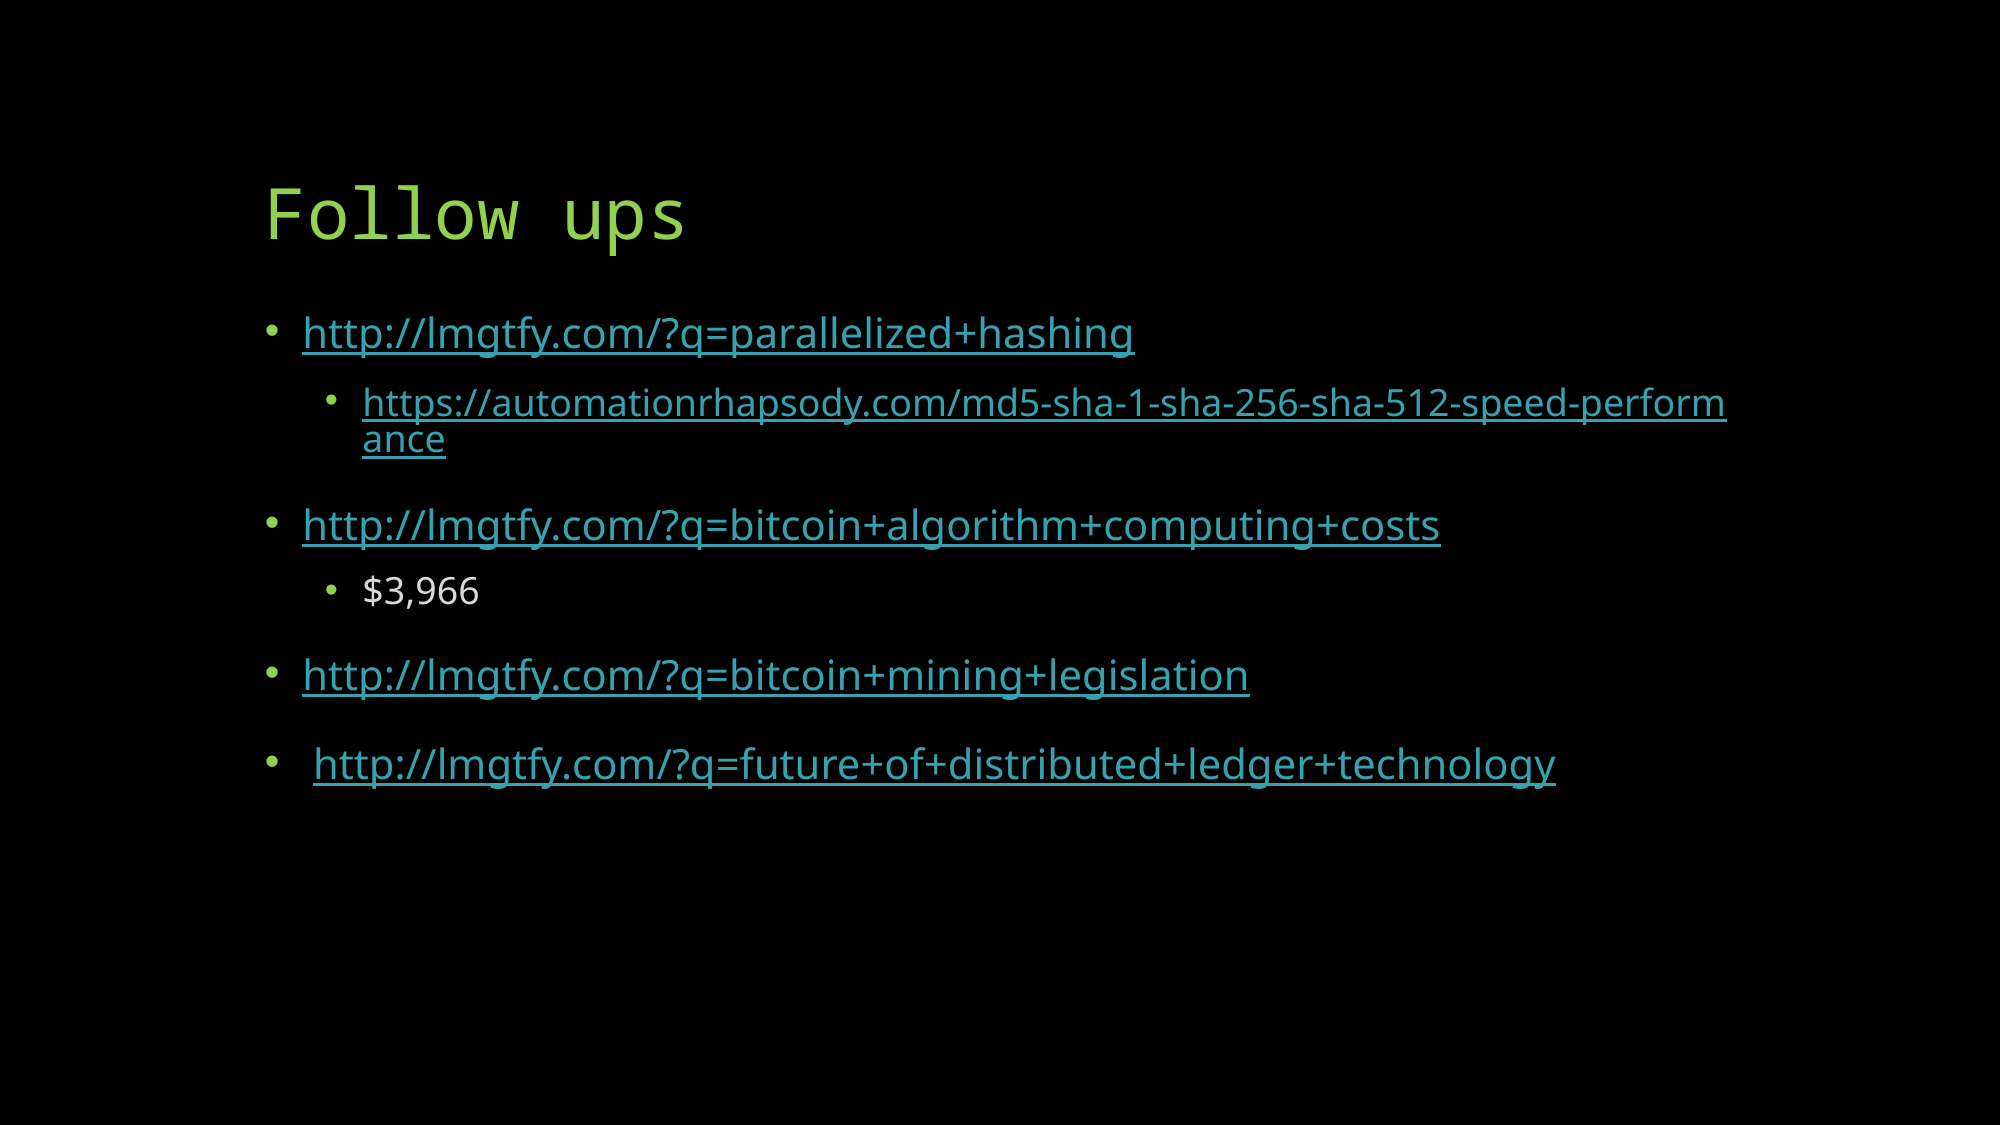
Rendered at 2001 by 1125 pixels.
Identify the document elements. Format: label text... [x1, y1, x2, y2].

list http://lmgtfy.com/?q=parallelized+hashing https://automationrhapsody.com/md5-sha-1-sha-256-sha-512-speed-performance http://lmgtfy.com/?q=bitcoin+algorithm+computing+costs $3,966 http://lmgtfy.com/?q=bitcoin+mining+legislation http://lmgtfy.com/?q=future+of+distributed+ledger+technology [249, 299, 1750, 1000]
title Follow ups [249, 75, 1750, 263]
